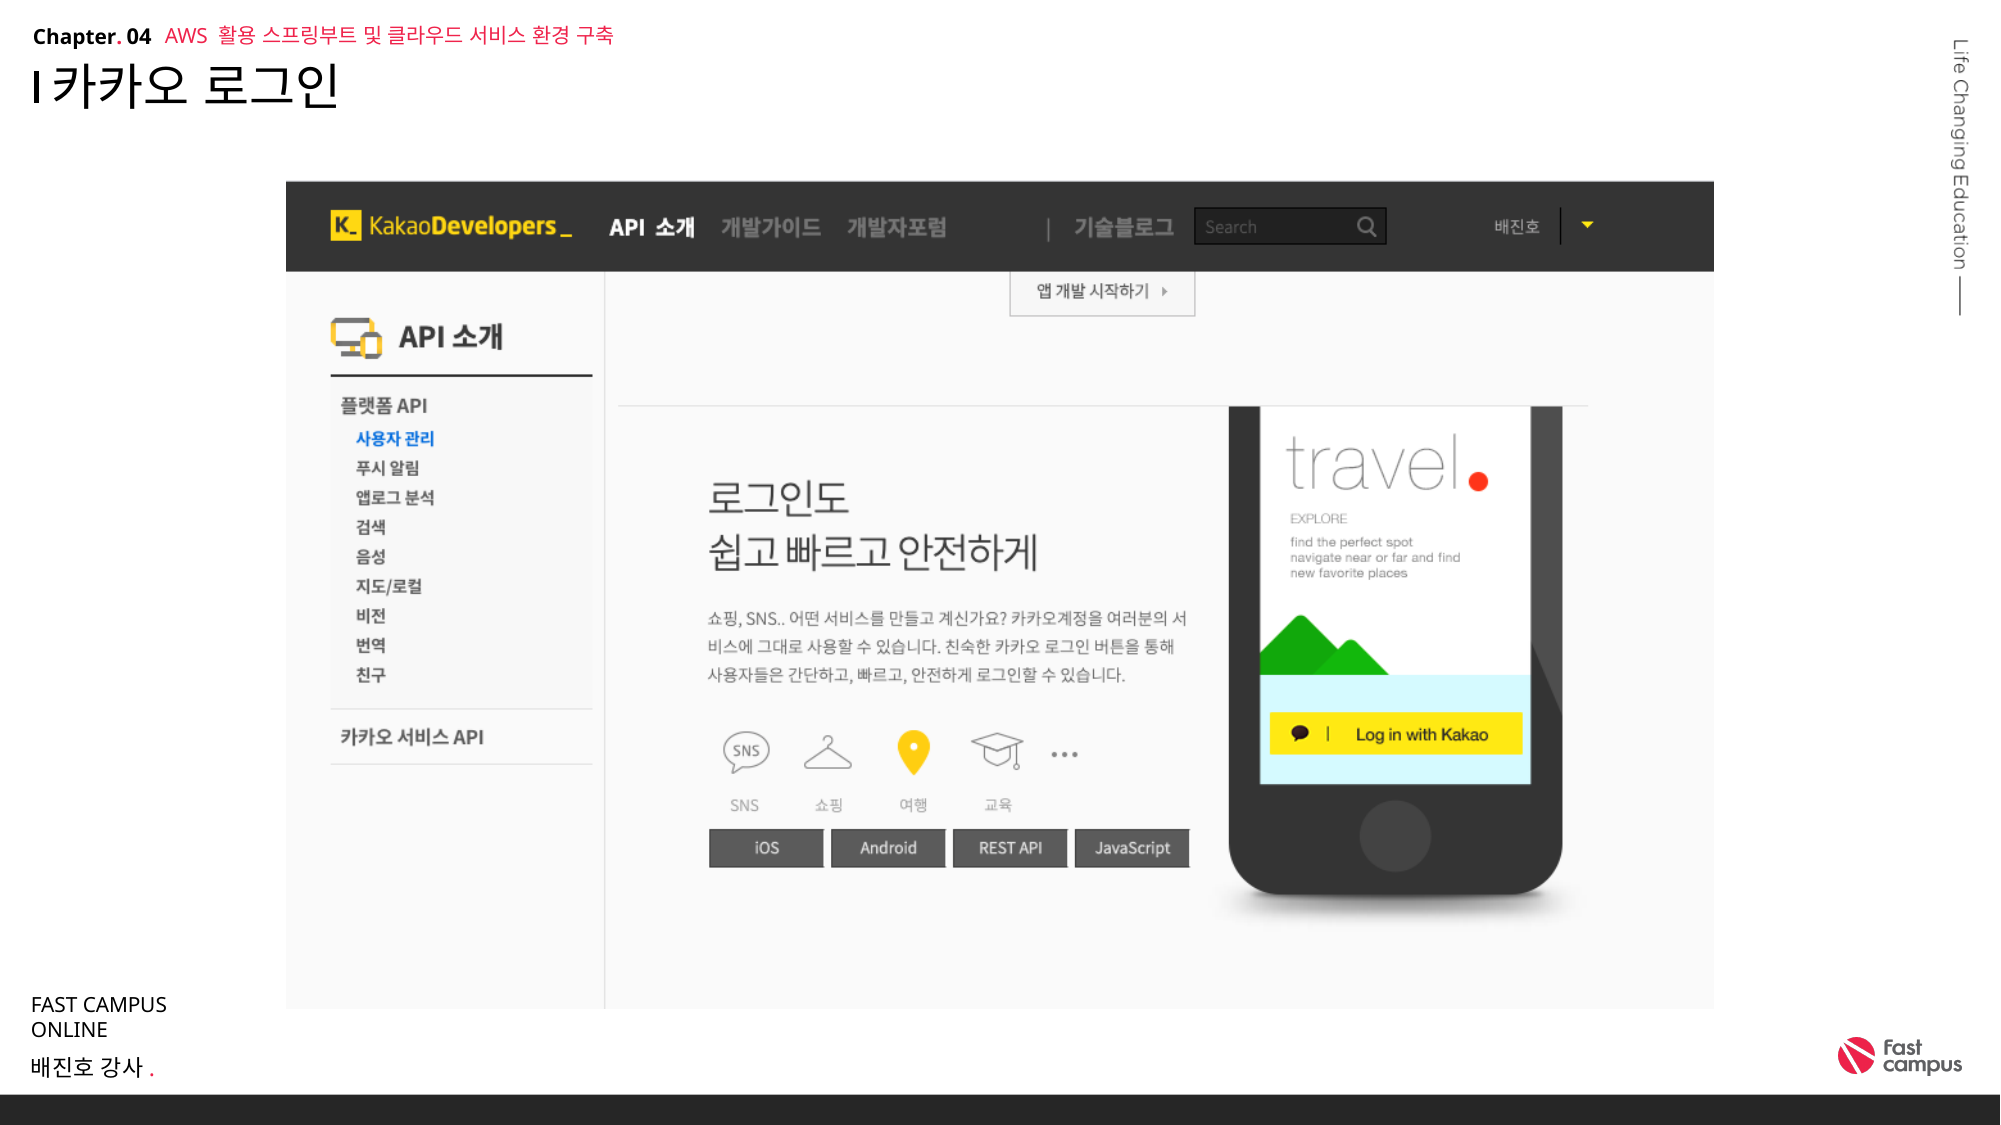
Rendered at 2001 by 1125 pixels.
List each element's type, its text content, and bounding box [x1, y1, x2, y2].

picture [1838, 1037, 1962, 1076]
title 카카오 로그인 [36, 54, 1830, 111]
picture [1942, 23, 1981, 316]
list AWS 활용 스프링부트 및 클라우드 서비스 환경 구축 [150, 18, 674, 54]
list 04 [111, 18, 150, 54]
picture [286, 178, 1714, 1009]
